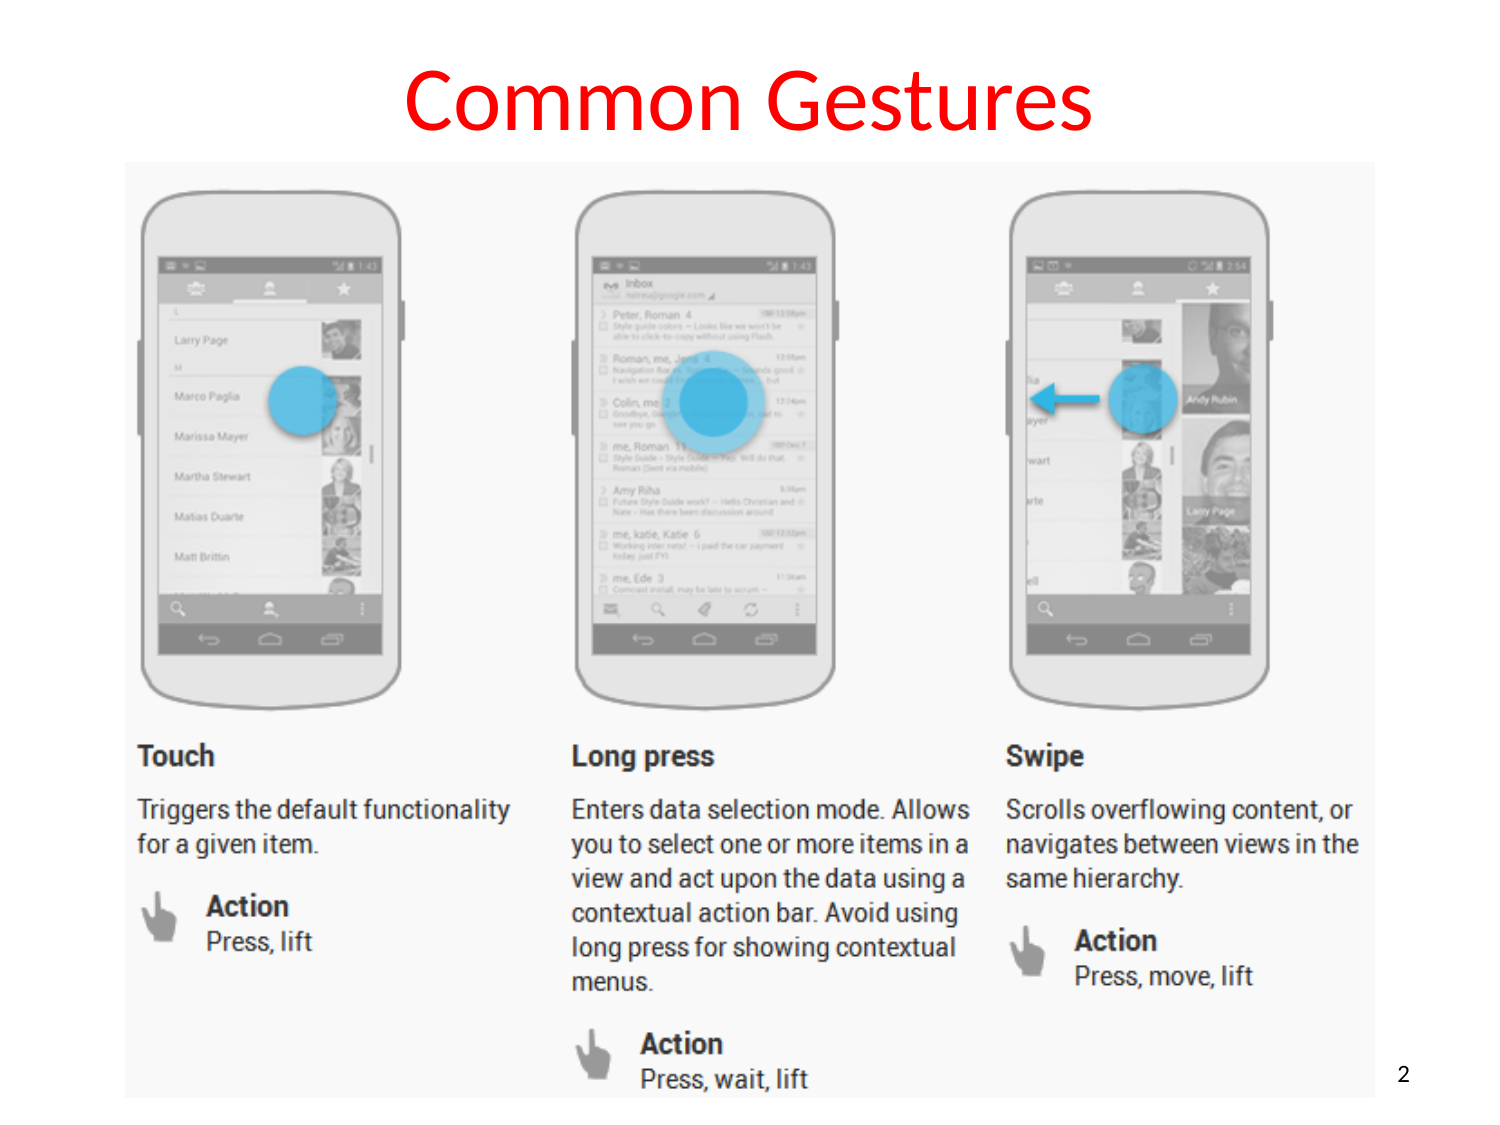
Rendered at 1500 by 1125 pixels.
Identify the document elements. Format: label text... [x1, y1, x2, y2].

picture [124, 162, 1376, 1098]
title Common Gestures [75, 0, 1425, 188]
slide_number 2 [1377, 1042, 1425, 1103]
